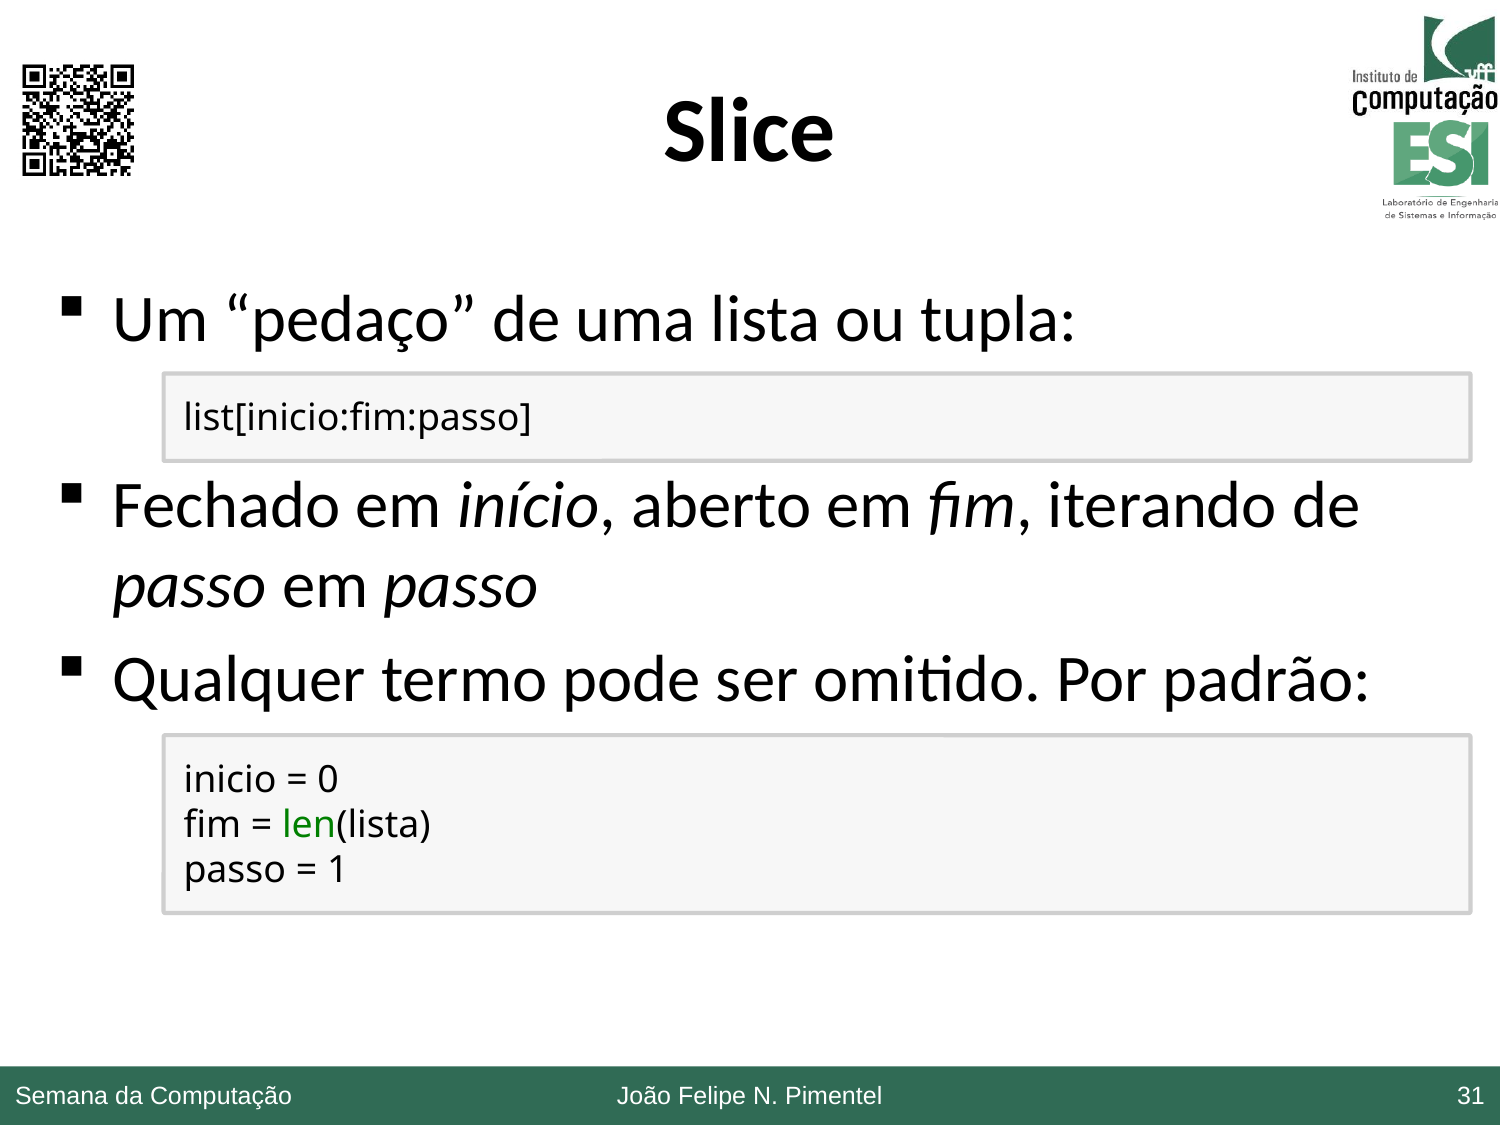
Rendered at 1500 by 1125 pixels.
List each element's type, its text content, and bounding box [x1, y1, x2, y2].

list Um “pedaço” de uma lista ou tupla: Fechado em início, aberto em fim, iterando de passo em passo Qualquer termo pode ser omitido. Por padrão: [41, 267, 1459, 1024]
slide_number Semana da Computação [0, 1065, 350, 1125]
picture [1383, 120, 1498, 220]
picture [17, 59, 139, 180]
text_box inicio = 0 fim = len(lista) passo = 1 [161, 733, 1473, 916]
title Slice [150, 30, 1350, 219]
text_box list[inicio:fim:passo] [161, 371, 1473, 463]
slide_number 31 [1149, 1065, 1500, 1125]
footer João Felipe N. Pimentel [512, 1065, 988, 1125]
